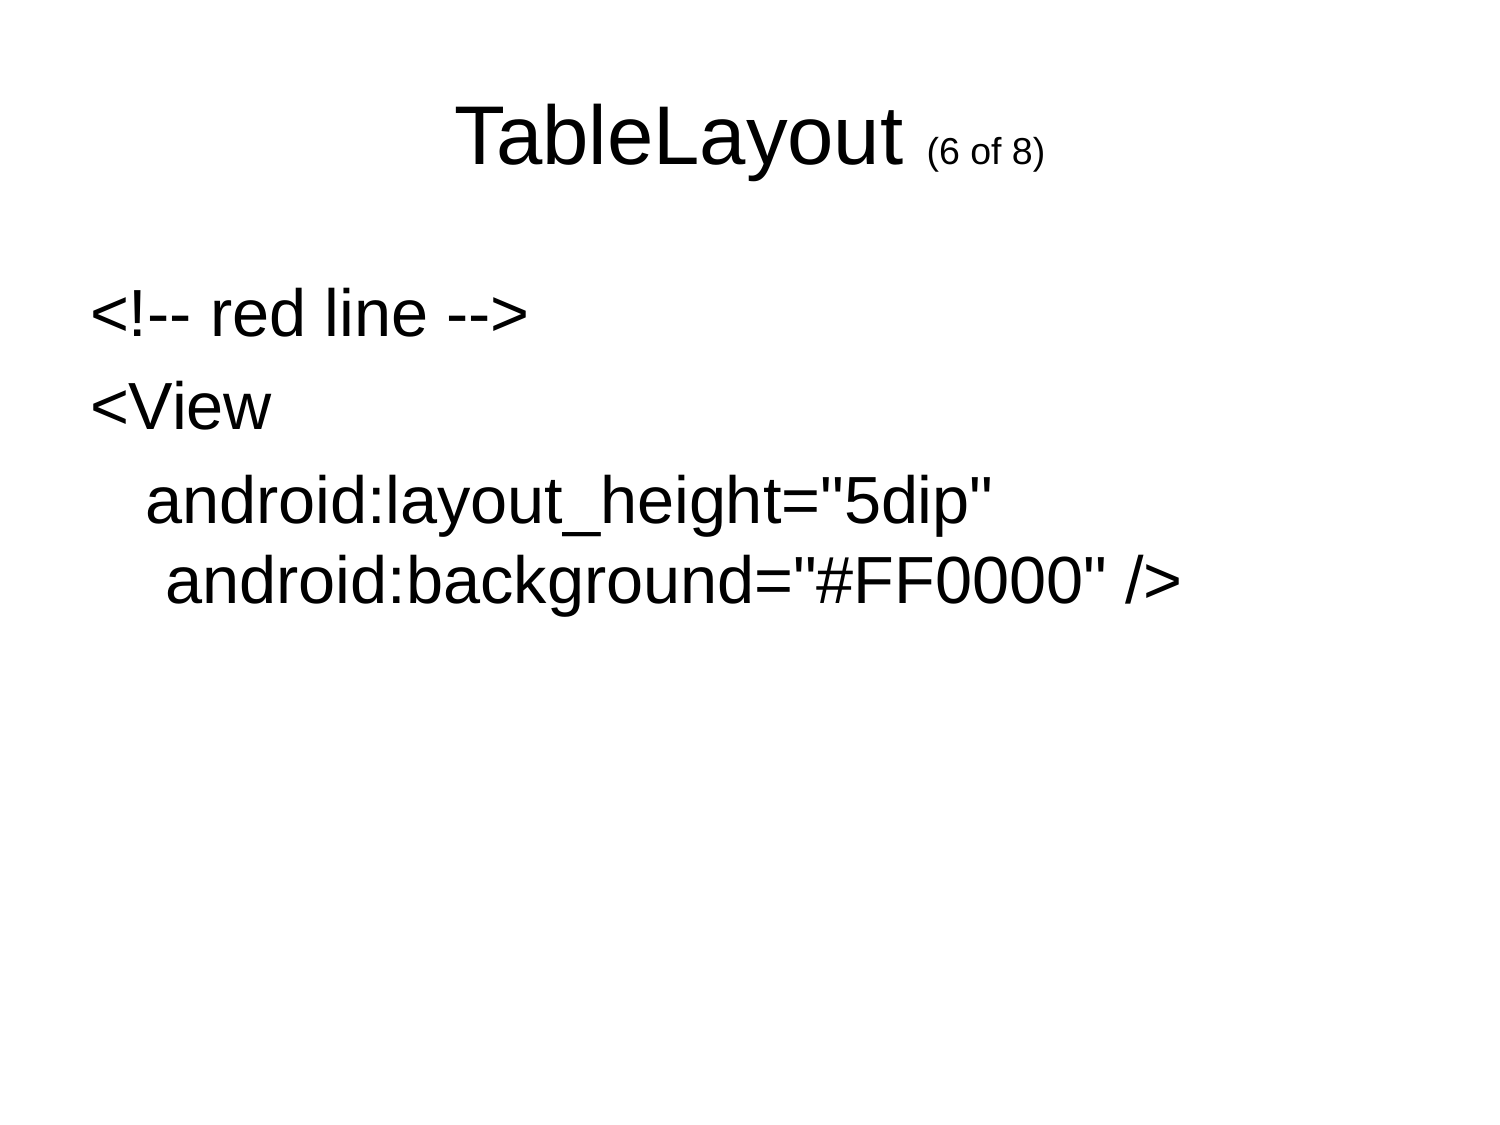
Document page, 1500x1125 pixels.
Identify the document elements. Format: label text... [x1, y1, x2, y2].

list <!-- red line --> <View android:layout_height="5dip" android:background="#FF0000" /> [75, 262, 1425, 938]
title TableLayout (6 of 8) [75, 37, 1425, 225]
